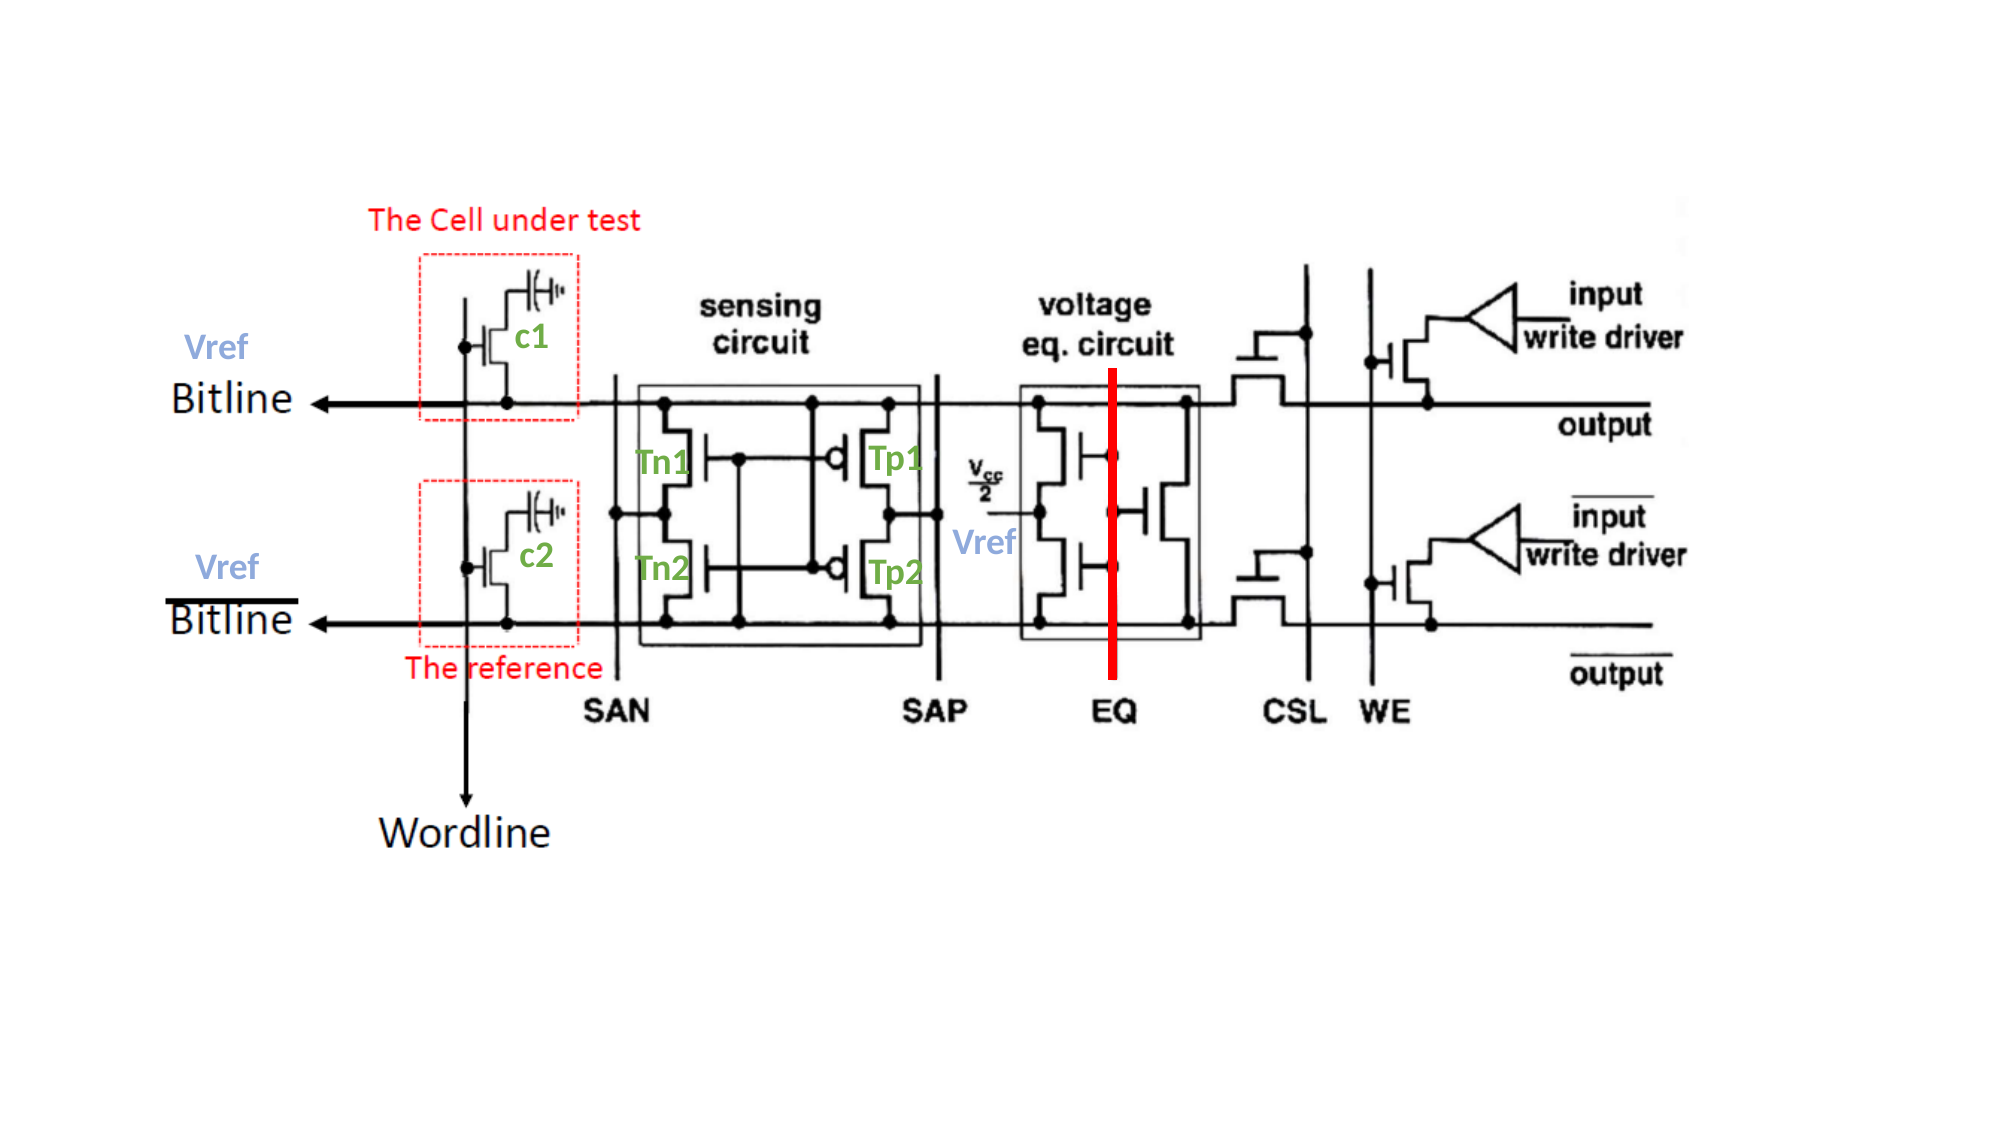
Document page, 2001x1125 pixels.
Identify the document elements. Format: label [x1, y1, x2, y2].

picture [121, 137, 1771, 912]
